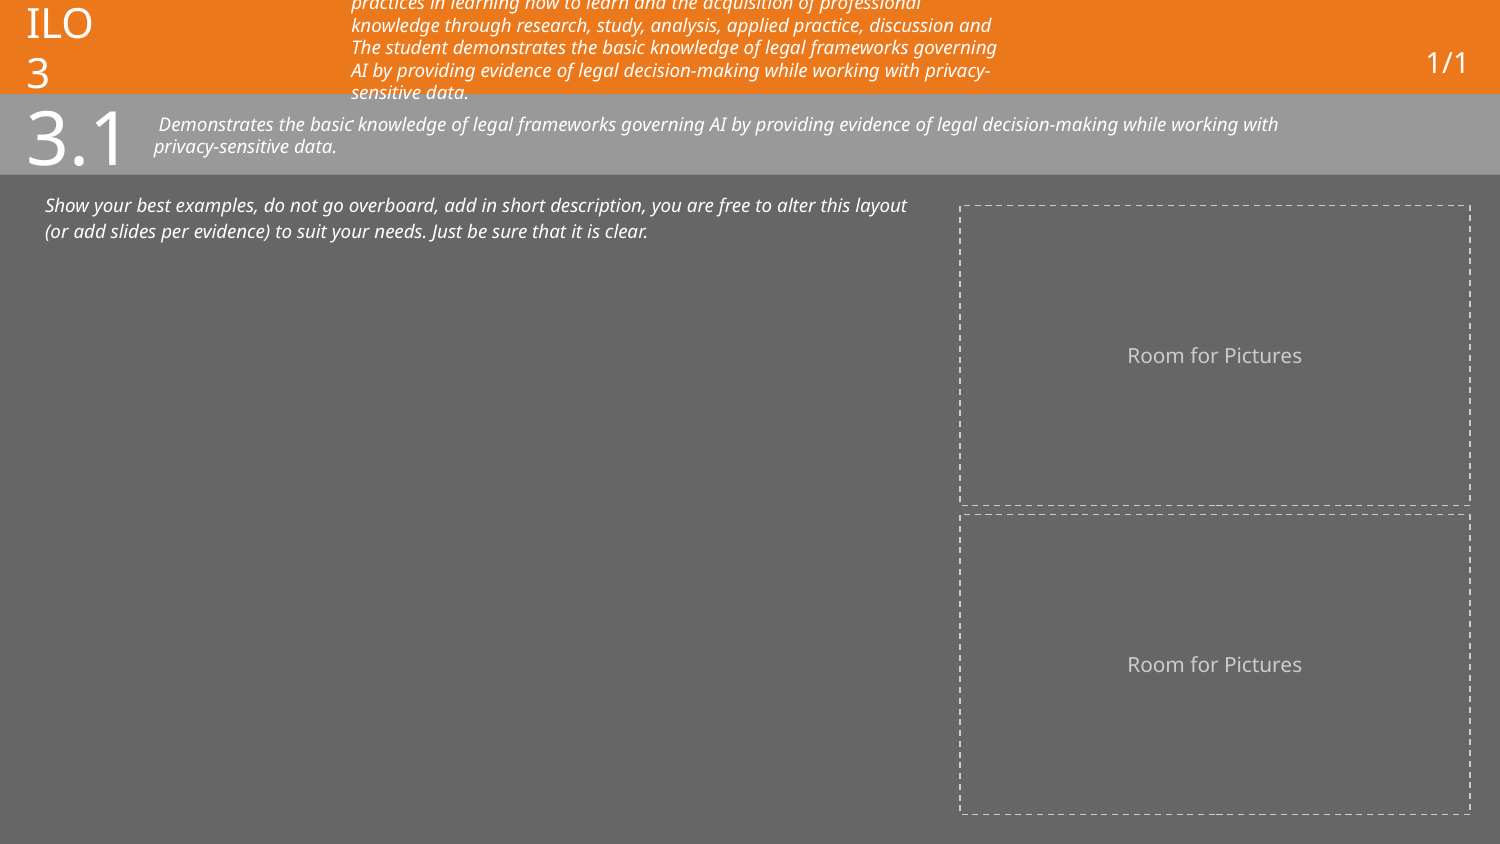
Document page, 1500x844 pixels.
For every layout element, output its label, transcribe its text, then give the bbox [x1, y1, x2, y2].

title Demonstrates the basic knowledge of legal frameworks governing AI by providing evidence of legal decision-making while working with privacy-sensitive data. [138, 94, 1339, 176]
title Demonstrates self-exploration and personal development, good academic practices in learning how to learn and the acquisition of professional knowledge through research, study, analysis, applied practice, discussion and The student demonstrates the basic knowledge of legal frameworks governing AI by providing evidence of legal decision-making while working with privacy-sensitive data. . [336, 0, 1027, 95]
list Show your best examples, do not go overboard, add in short description, you are free to alter this layout (or add slides per evidence) to suit your needs. Just be sure that it is clear. [30, 176, 930, 815]
title 1/1 [1159, 0, 1485, 95]
title ILO 3 [11, 0, 139, 94]
title 3.1 [11, 94, 138, 176]
